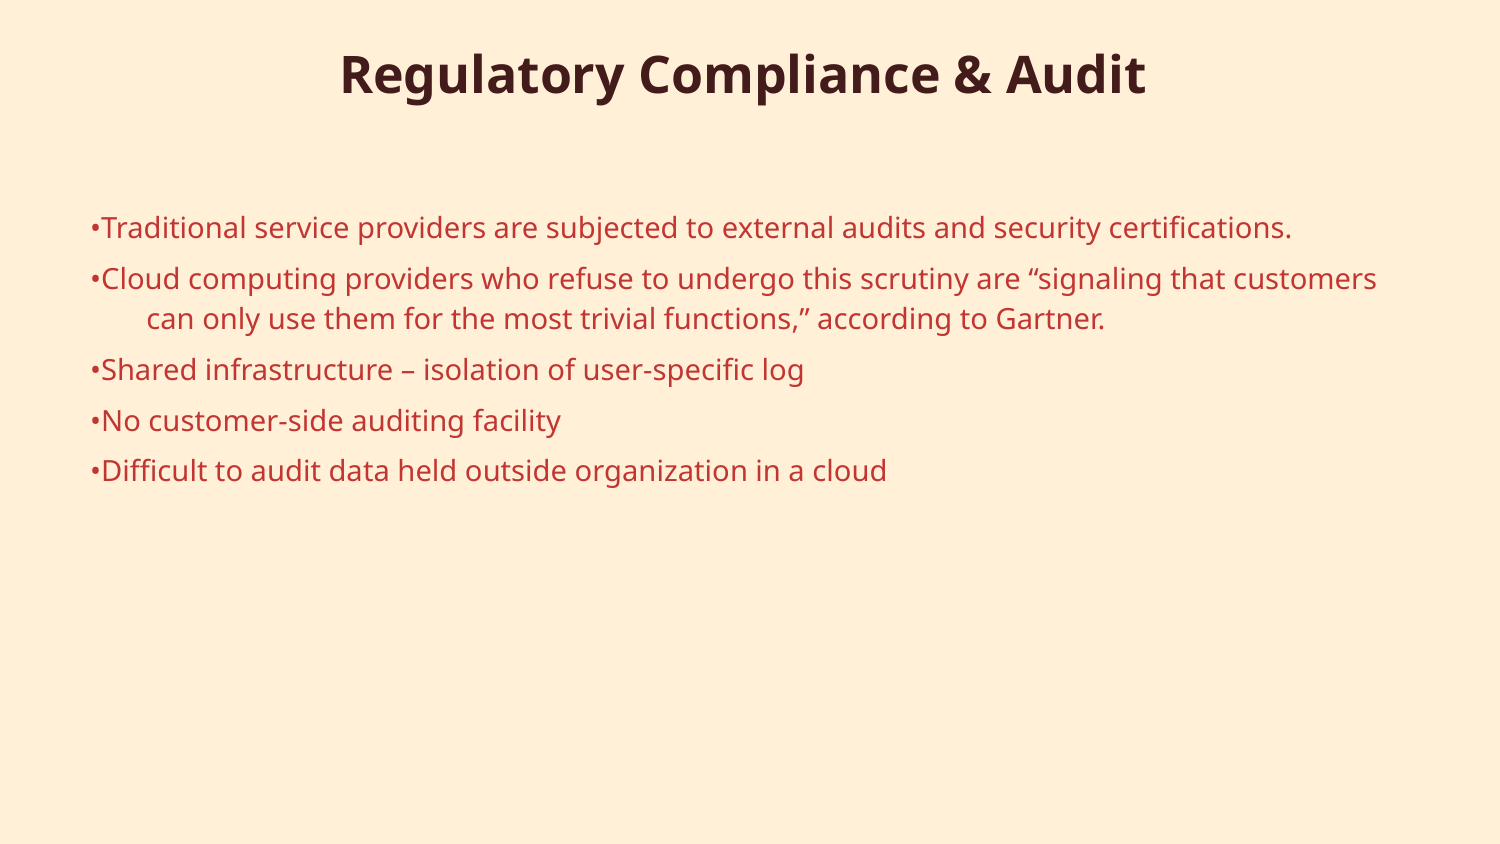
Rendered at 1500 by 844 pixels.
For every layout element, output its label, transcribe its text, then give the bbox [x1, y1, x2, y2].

title Regulatory Compliance & Audit [75, 33, 1425, 175]
list •Traditional service providers are subjected to external audits and security certifications. •Cloud computing providers who refuse to undergo this scrutiny are “signaling that customers can only use them for the most trivial functions,” according to Gartner. •Shared infrastructure – isolation of user-specific log •No customer-side auditing facility •Difficult to audit data held outside organization in a cloud [75, 196, 1425, 754]
